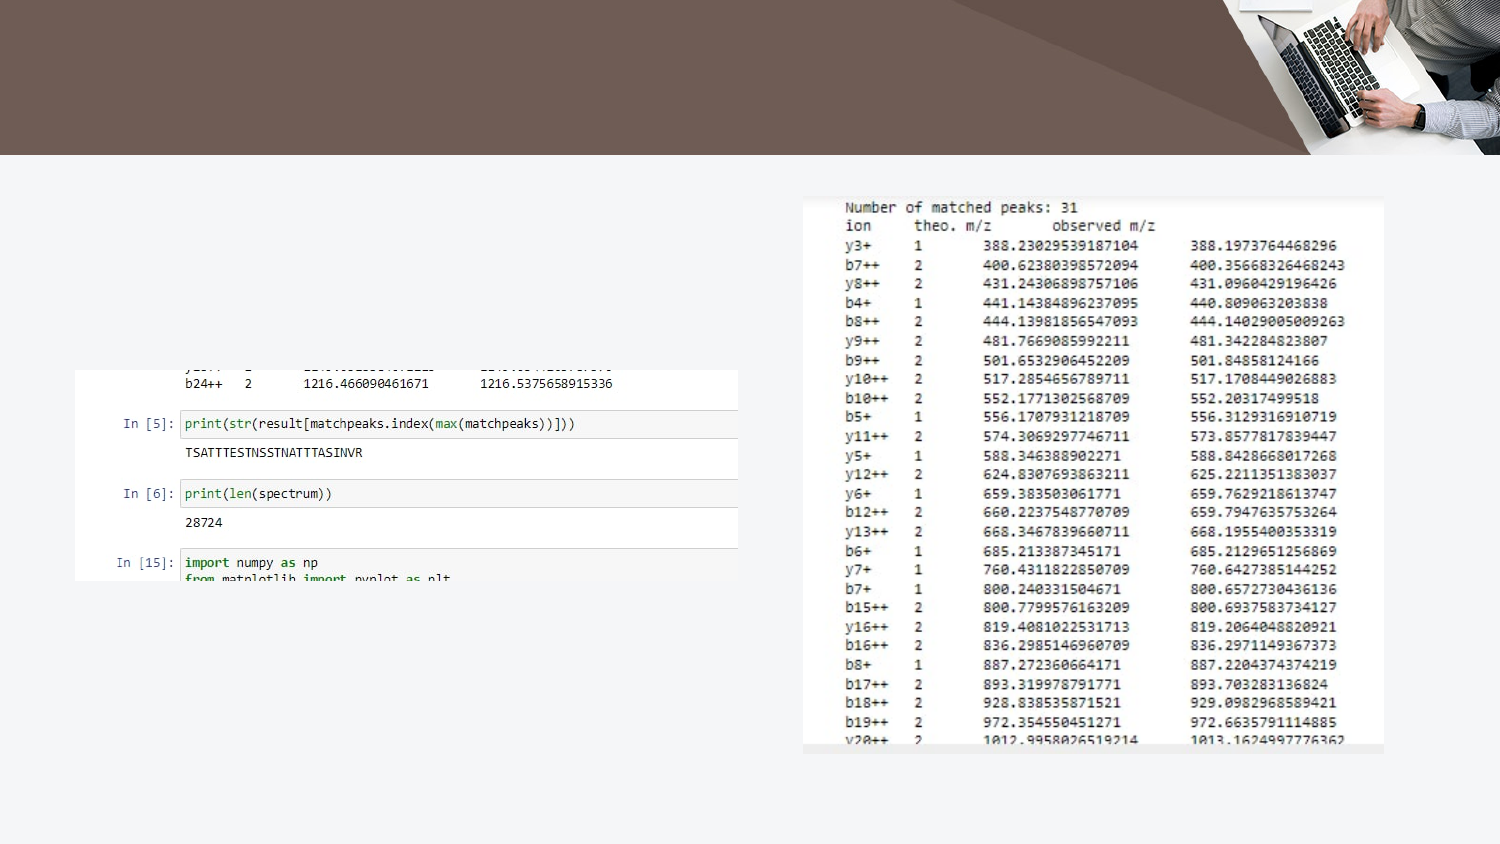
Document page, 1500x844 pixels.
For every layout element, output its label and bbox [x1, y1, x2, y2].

picture [0, 0, 1500, 844]
list [74, 369, 738, 581]
list [803, 196, 1385, 754]
